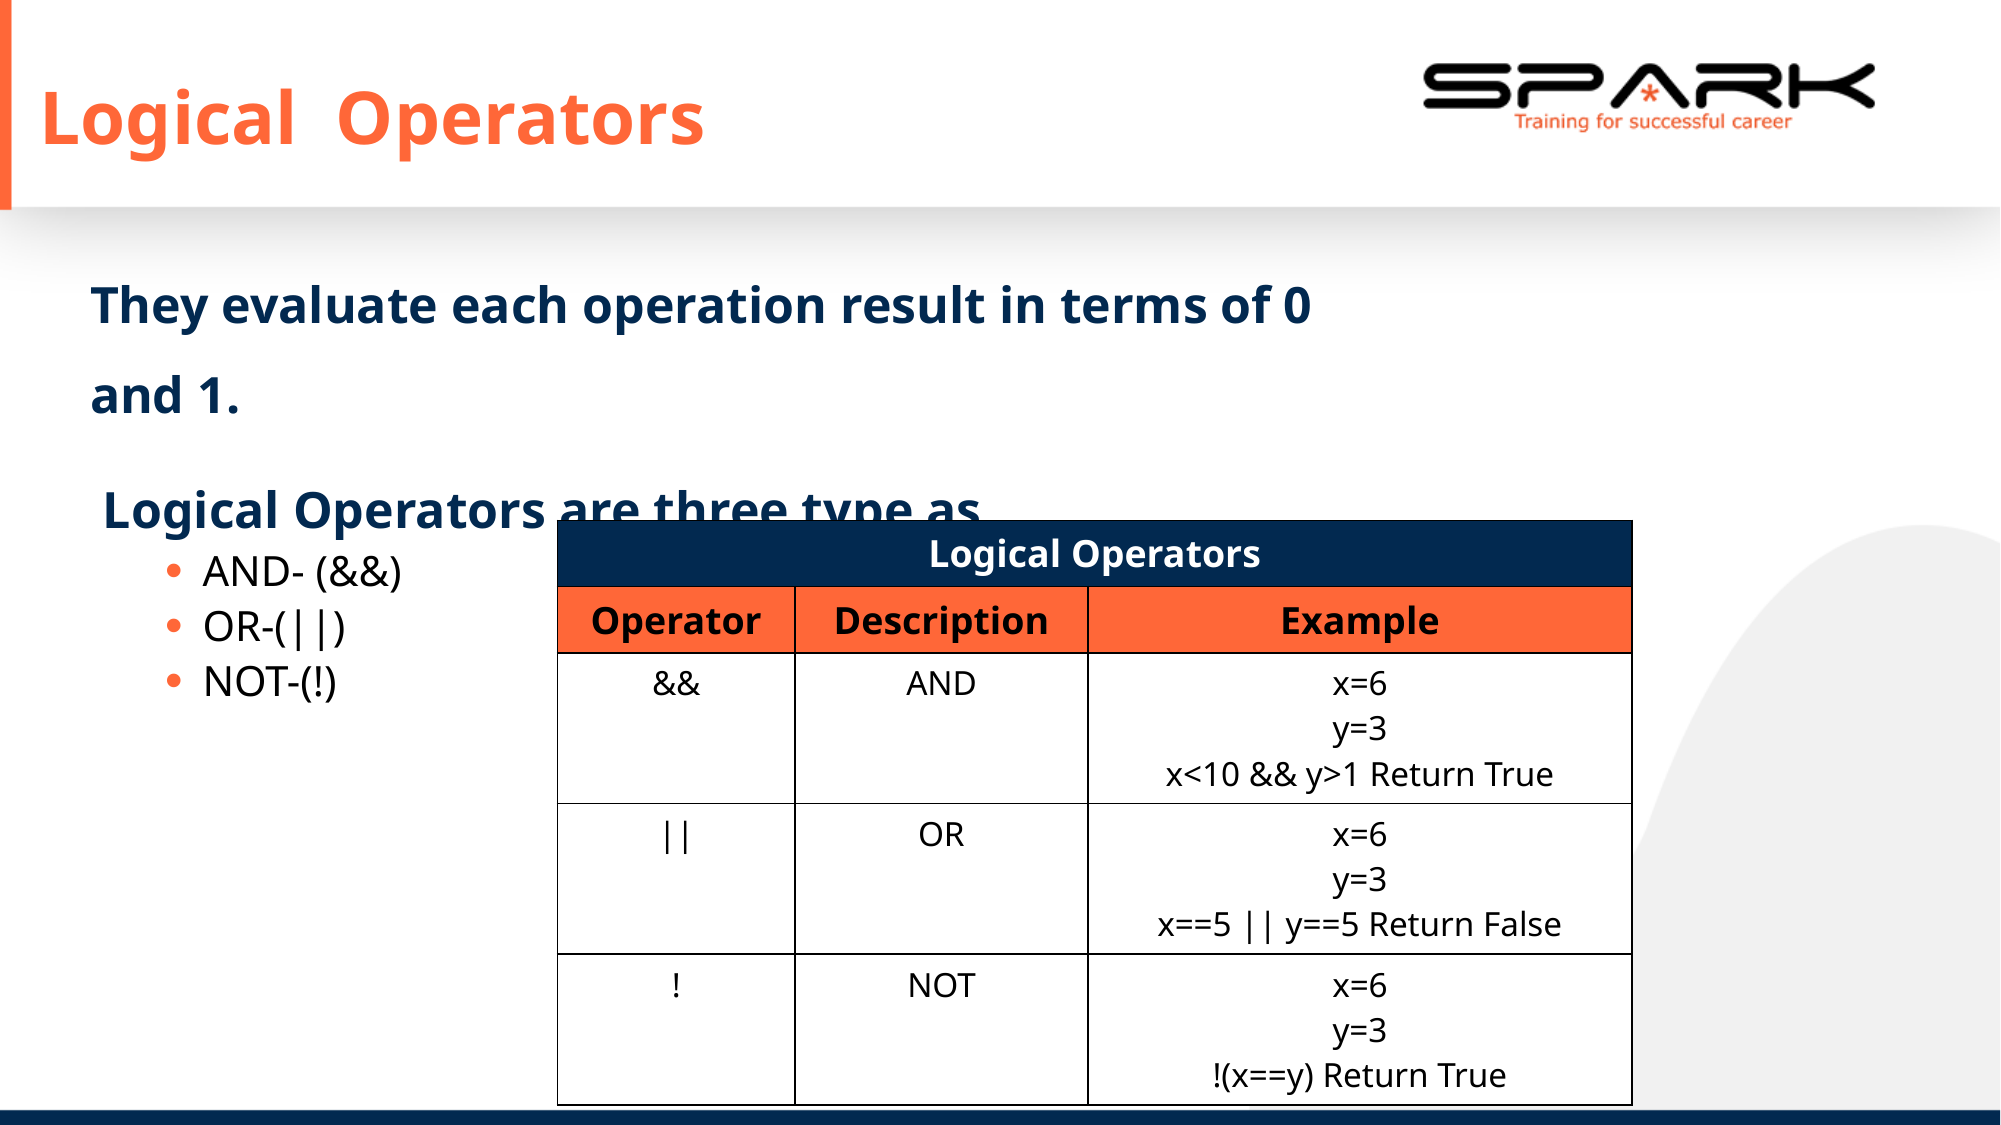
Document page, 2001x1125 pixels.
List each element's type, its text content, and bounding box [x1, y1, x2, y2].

table_cell NOT [796, 955, 1087, 1104]
picture [0, 0, 2001, 1125]
table_cell Description [796, 587, 1087, 652]
title Logical Operators [24, 65, 1750, 283]
table_cell OR [796, 804, 1087, 953]
table_cell && [558, 654, 794, 803]
table_cell || [558, 804, 794, 953]
table_cell ! [558, 955, 794, 1104]
table_cell x=6 y=3 !(x==y) Return True [1089, 955, 1631, 1104]
table_cell x=6 y=3 x==5 || y==5 Return False [1089, 804, 1631, 953]
table_header Logical Operators [558, 521, 1631, 586]
table_cell AND [796, 654, 1087, 803]
table_cell Operator [558, 587, 794, 652]
table_cell Example [1089, 587, 1631, 652]
table_cell x=6 y=3 x<10 && y>1 Return True [1089, 654, 1631, 803]
list They evaluate each operation result in terms of 0 and 1. Logical Operators are three type as AND- (&&) OR-(||) NOT-(!) [75, 236, 1425, 912]
